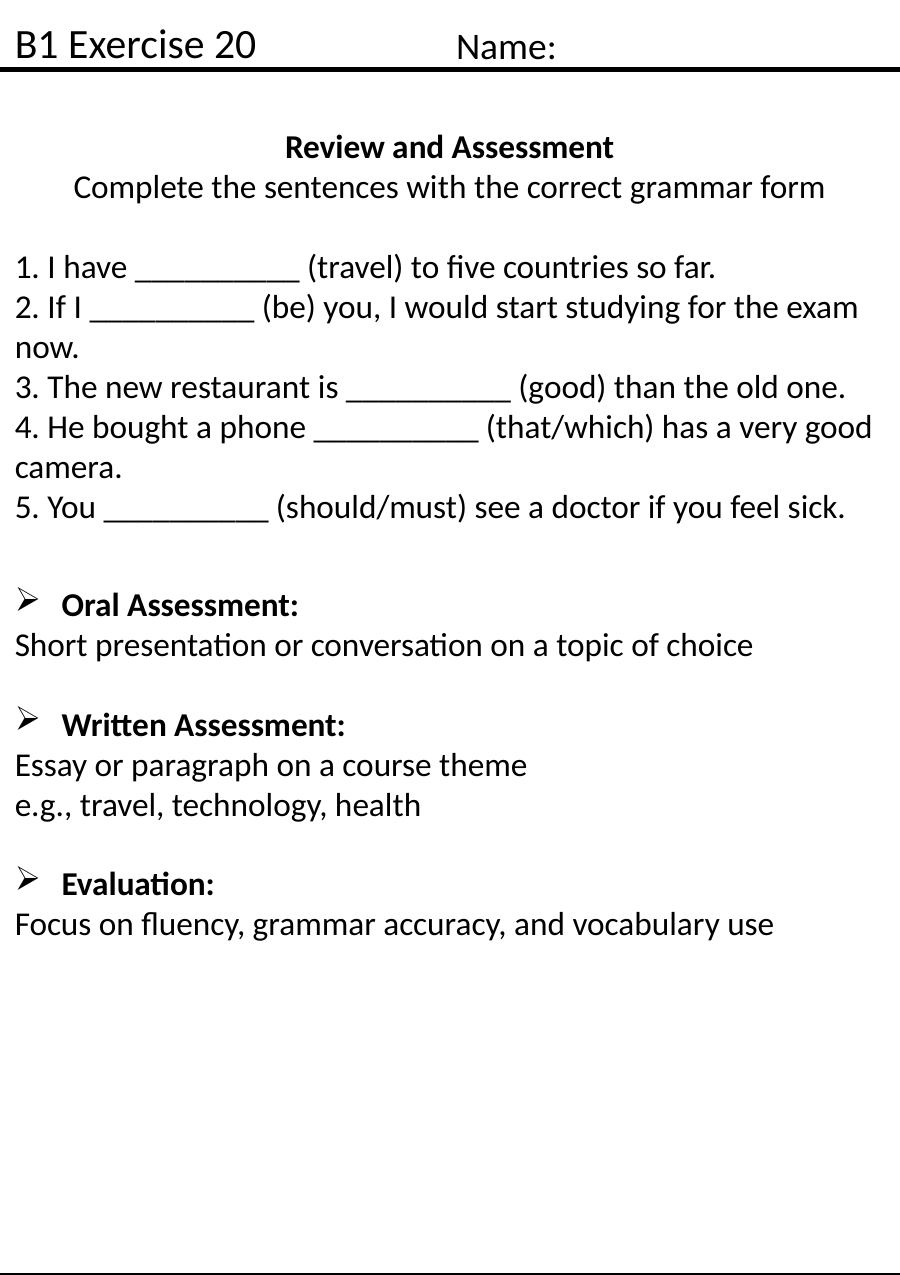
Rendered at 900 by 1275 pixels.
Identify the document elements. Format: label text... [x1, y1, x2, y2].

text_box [0, 0, 900, 84]
text_box Oral Assessment: Short presentation or conversation on a topic of choice Written Assessment: Essay or paragraph on a course theme e.g., travel, technology, health Evaluation: Focus on fluency, grammar accuracy, and vocabulary use [0, 567, 900, 988]
text_box Review and Assessment Complete the sentences with the correct grammar form 1. I have __________ (travel) to five countries so far. 2. If I __________ (be) you, I would start studying for the exam now. 3. The new restaurant is __________ (good) than the old one. 4. He bought a phone __________ (that/which) has a very good camera. 5. You __________ (should/must) see a doctor if you feel sick. [0, 84, 900, 567]
